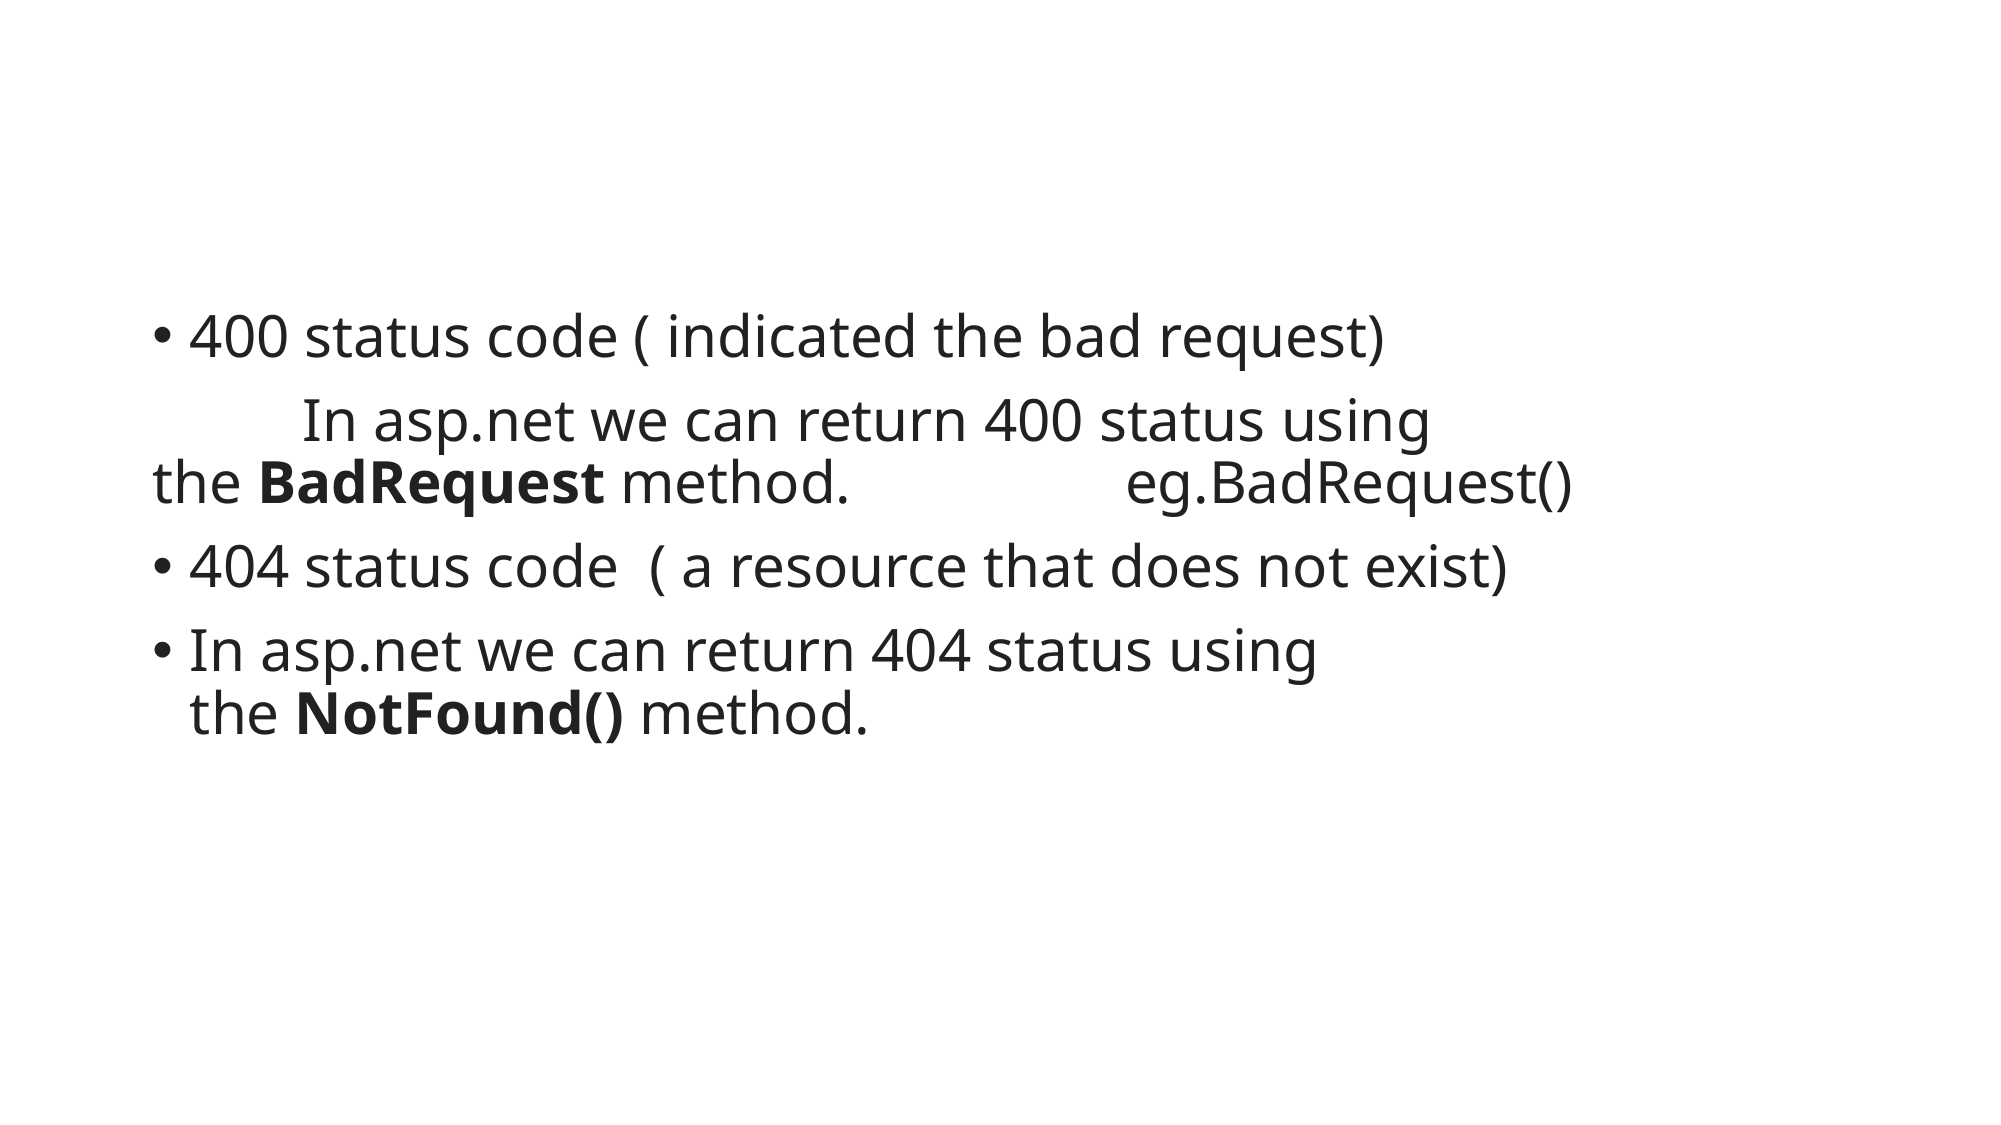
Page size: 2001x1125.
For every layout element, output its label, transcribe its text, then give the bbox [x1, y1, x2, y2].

list 400 status code ( indicated the bad request) In asp.net we can return 400 status using the BadRequest method. eg.BadRequest() 404 status code ( a resource that does not exist) In asp.net we can return 404 status using the NotFound() method. [137, 299, 1863, 1014]
